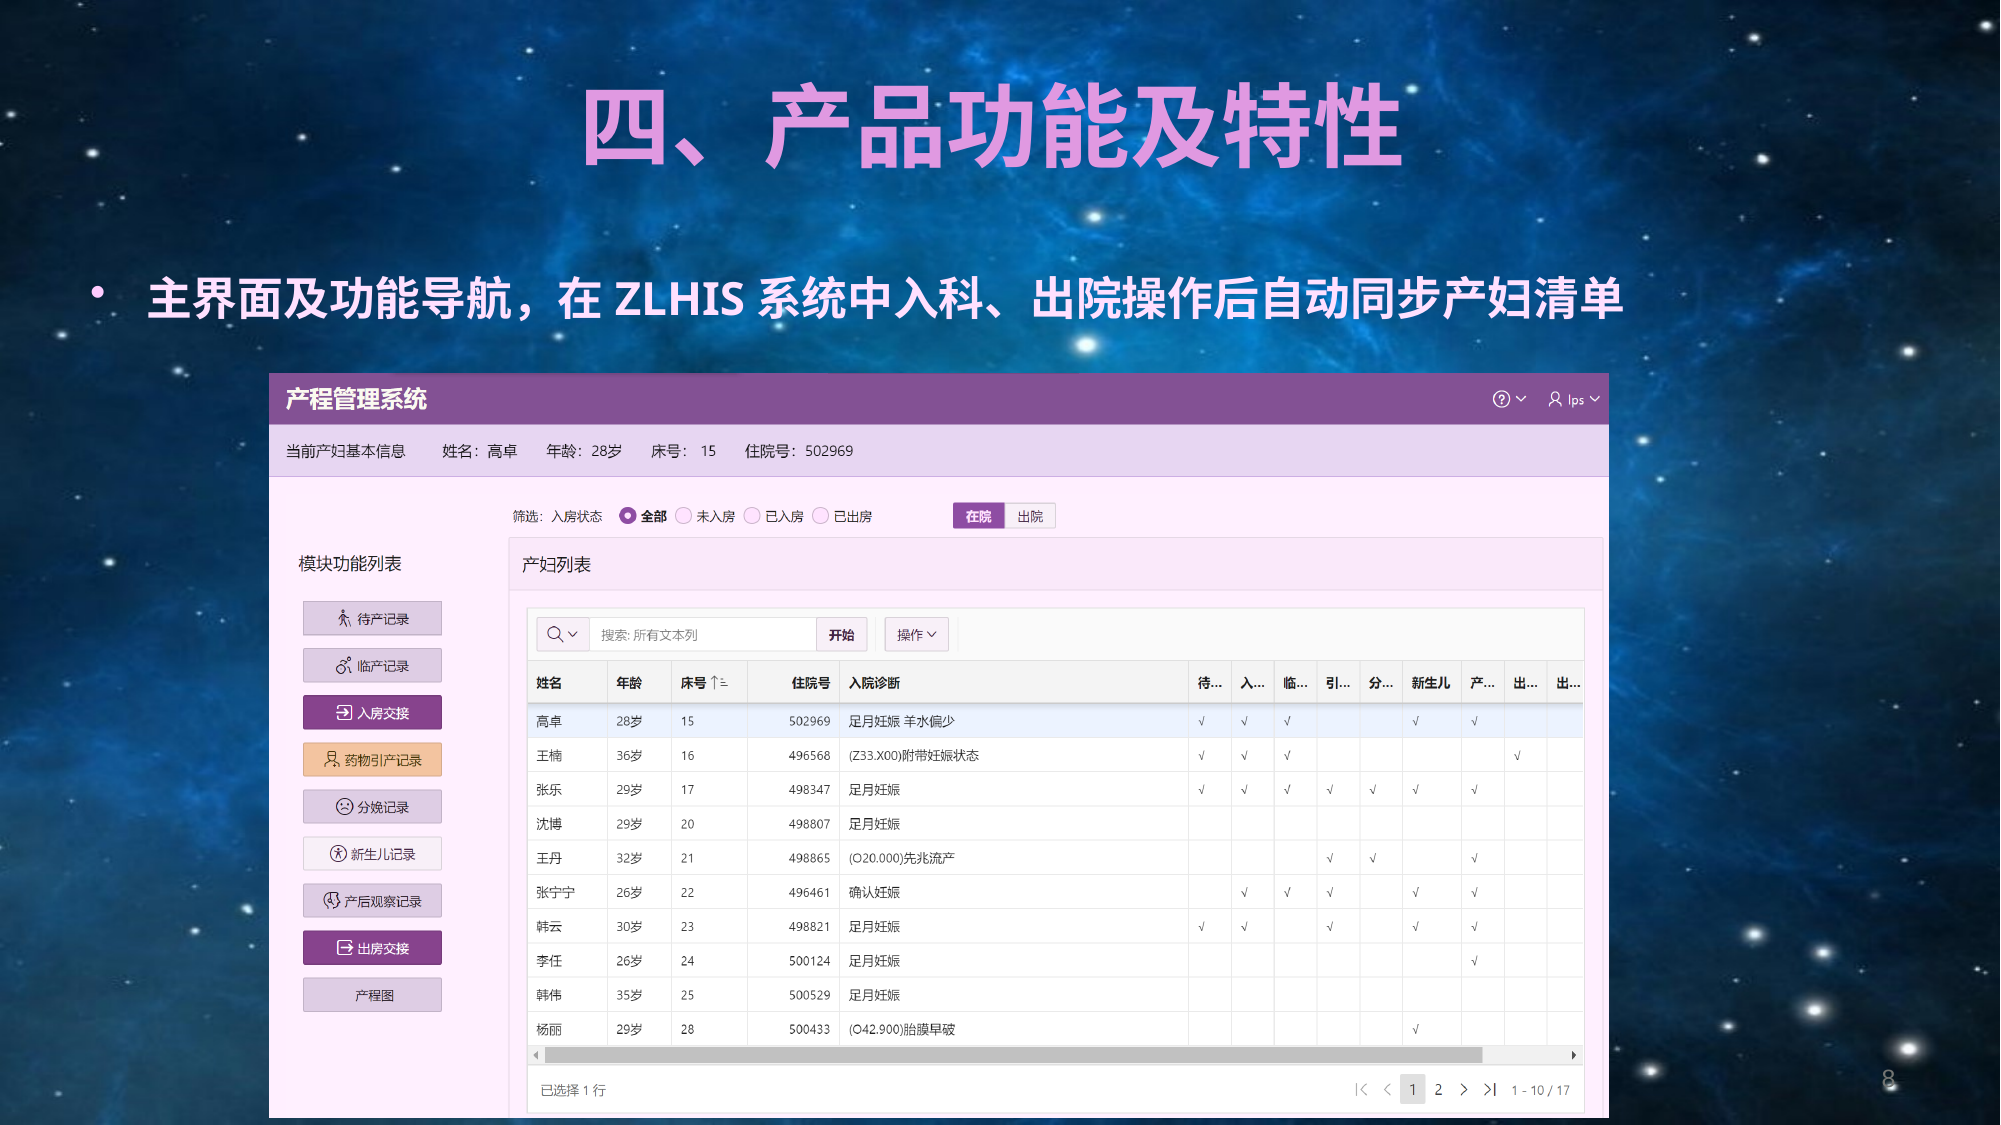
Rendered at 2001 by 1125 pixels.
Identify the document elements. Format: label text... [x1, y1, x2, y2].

slide_number 8 [1609, 1024, 1911, 1101]
title 四、产品功能及特性 [74, 37, 1911, 226]
picture [0, 0, 2000, 1125]
subtitle 主界面及功能导航，在ZLHIS系统中入科、出院操作后自动同步产妇清单 [75, 262, 1911, 1000]
